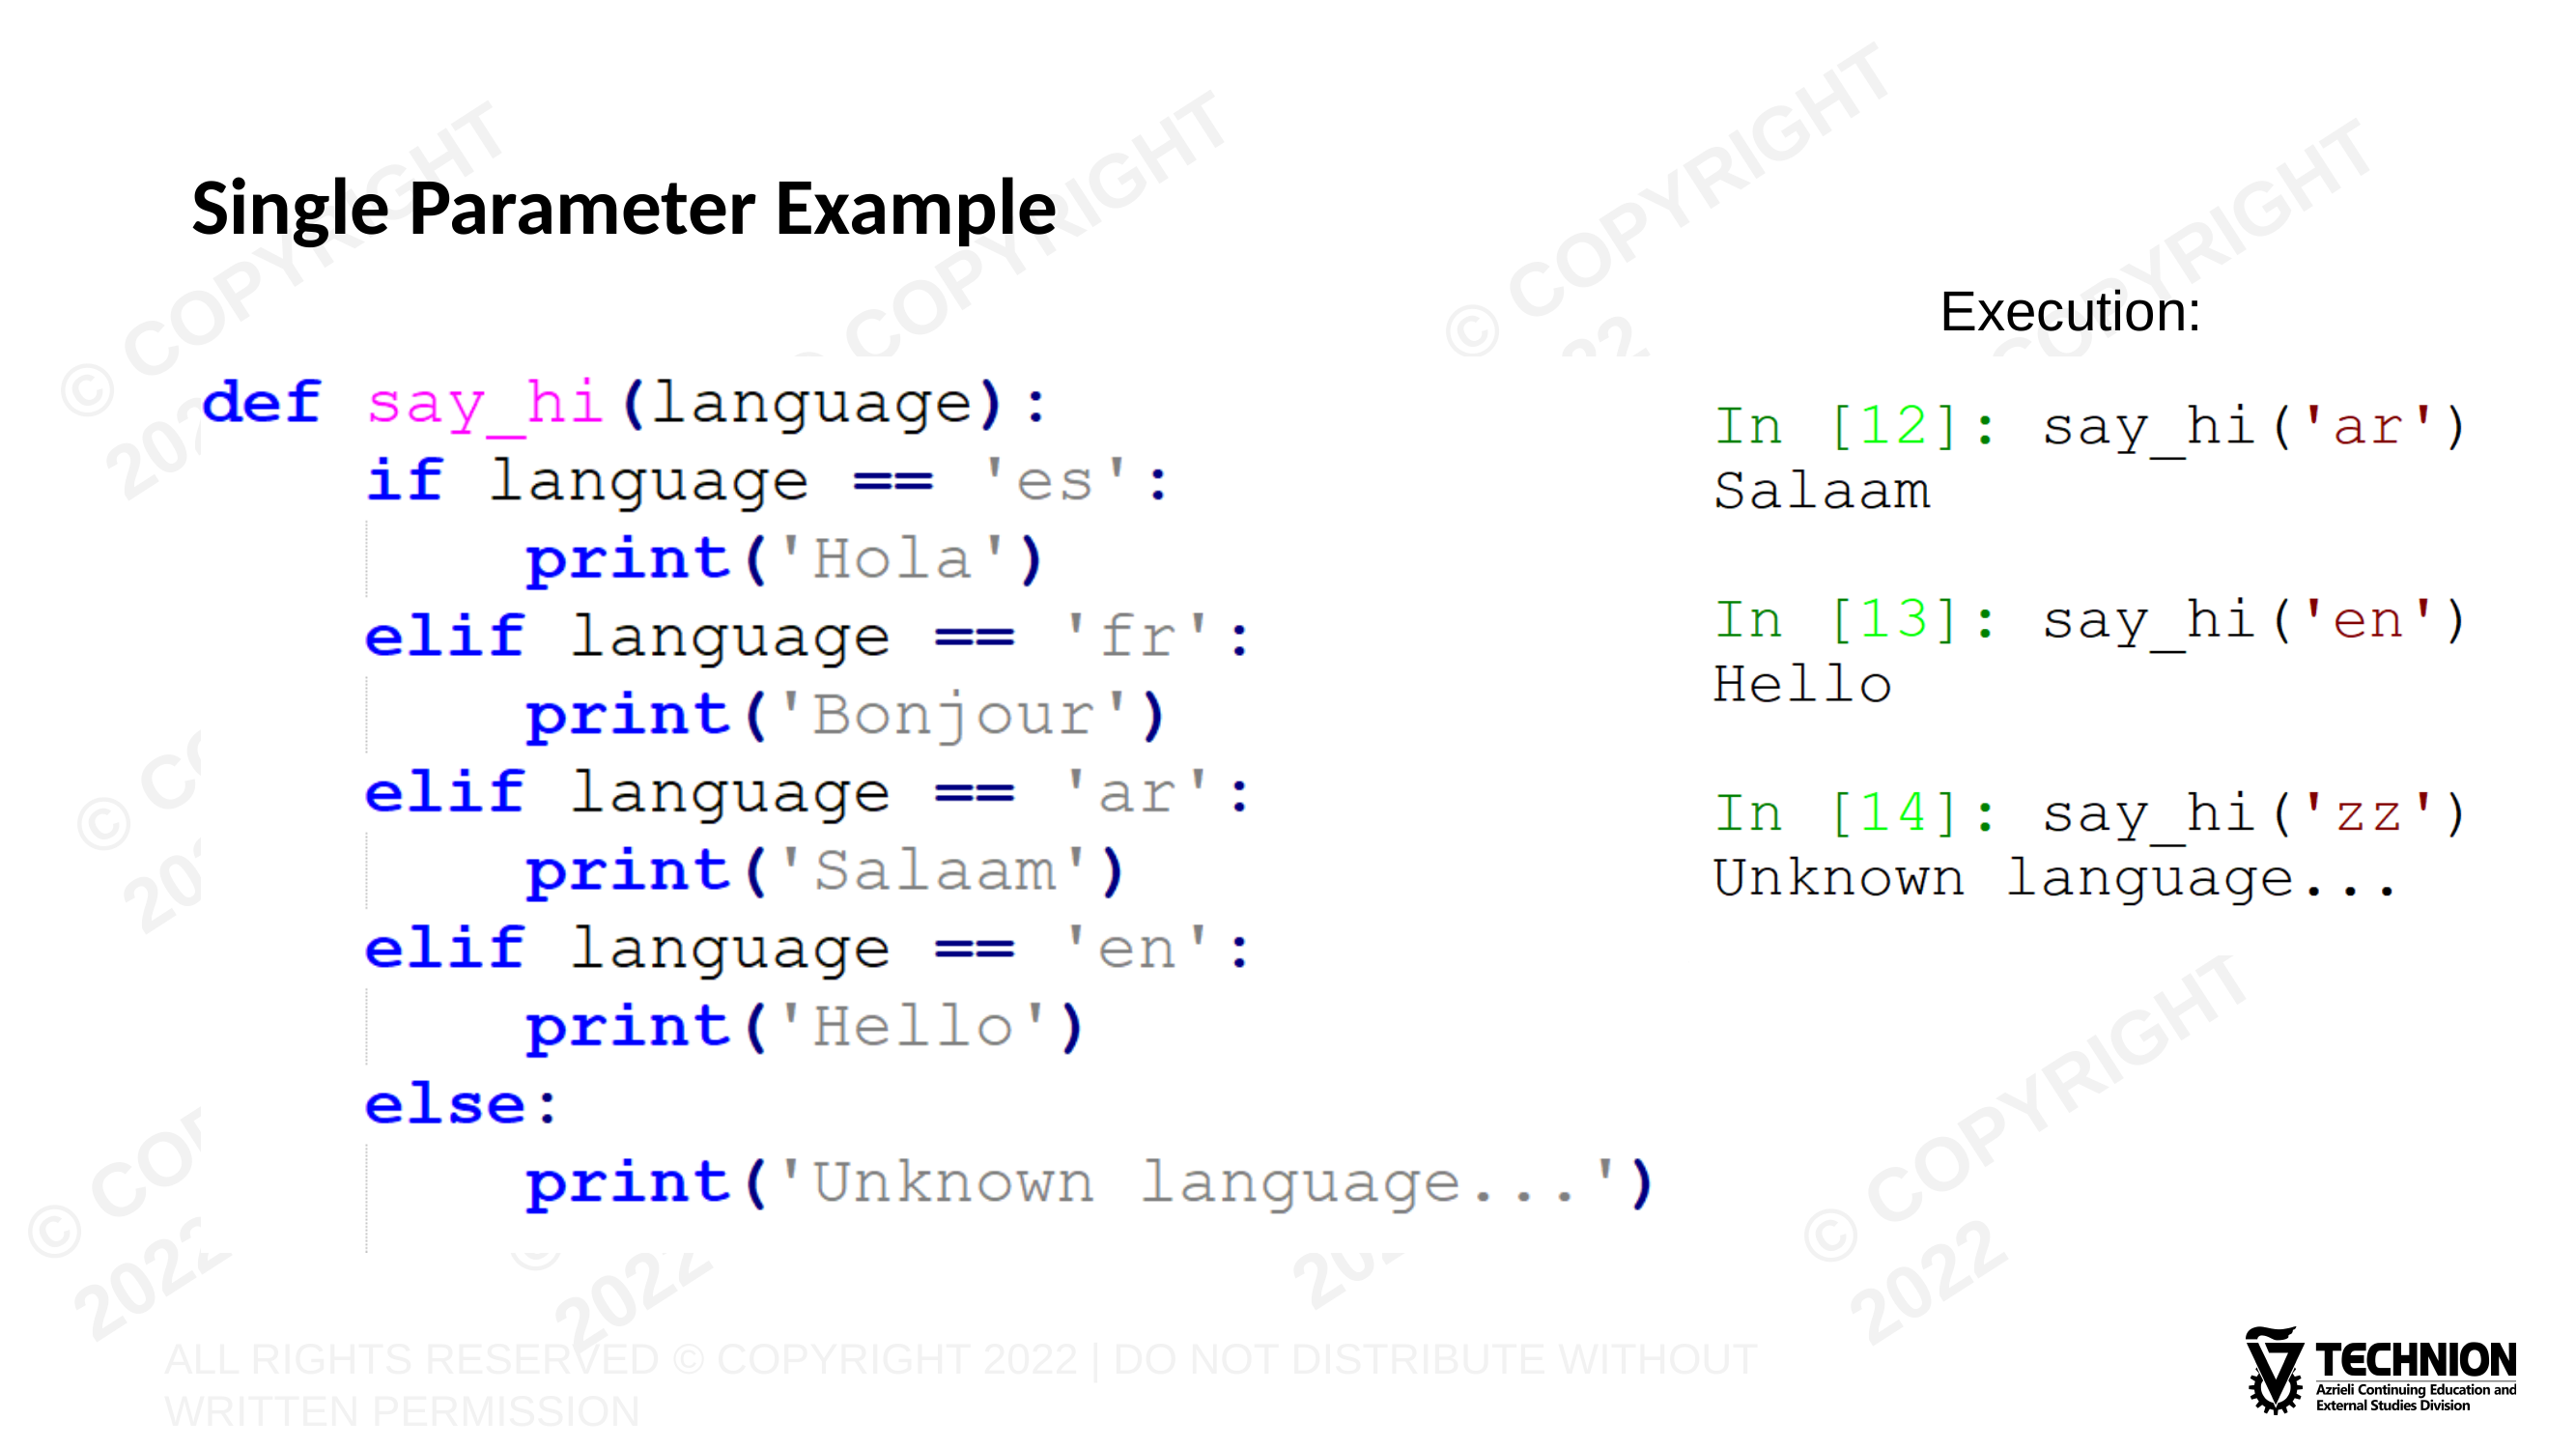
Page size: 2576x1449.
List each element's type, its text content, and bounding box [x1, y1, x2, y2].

picture [201, 356, 1688, 1253]
text_box Execution: [1925, 267, 2249, 356]
title Single Parameter Example [177, 122, 2399, 295]
picture [1712, 356, 2498, 955]
text_box [1040, 604, 2576, 1449]
